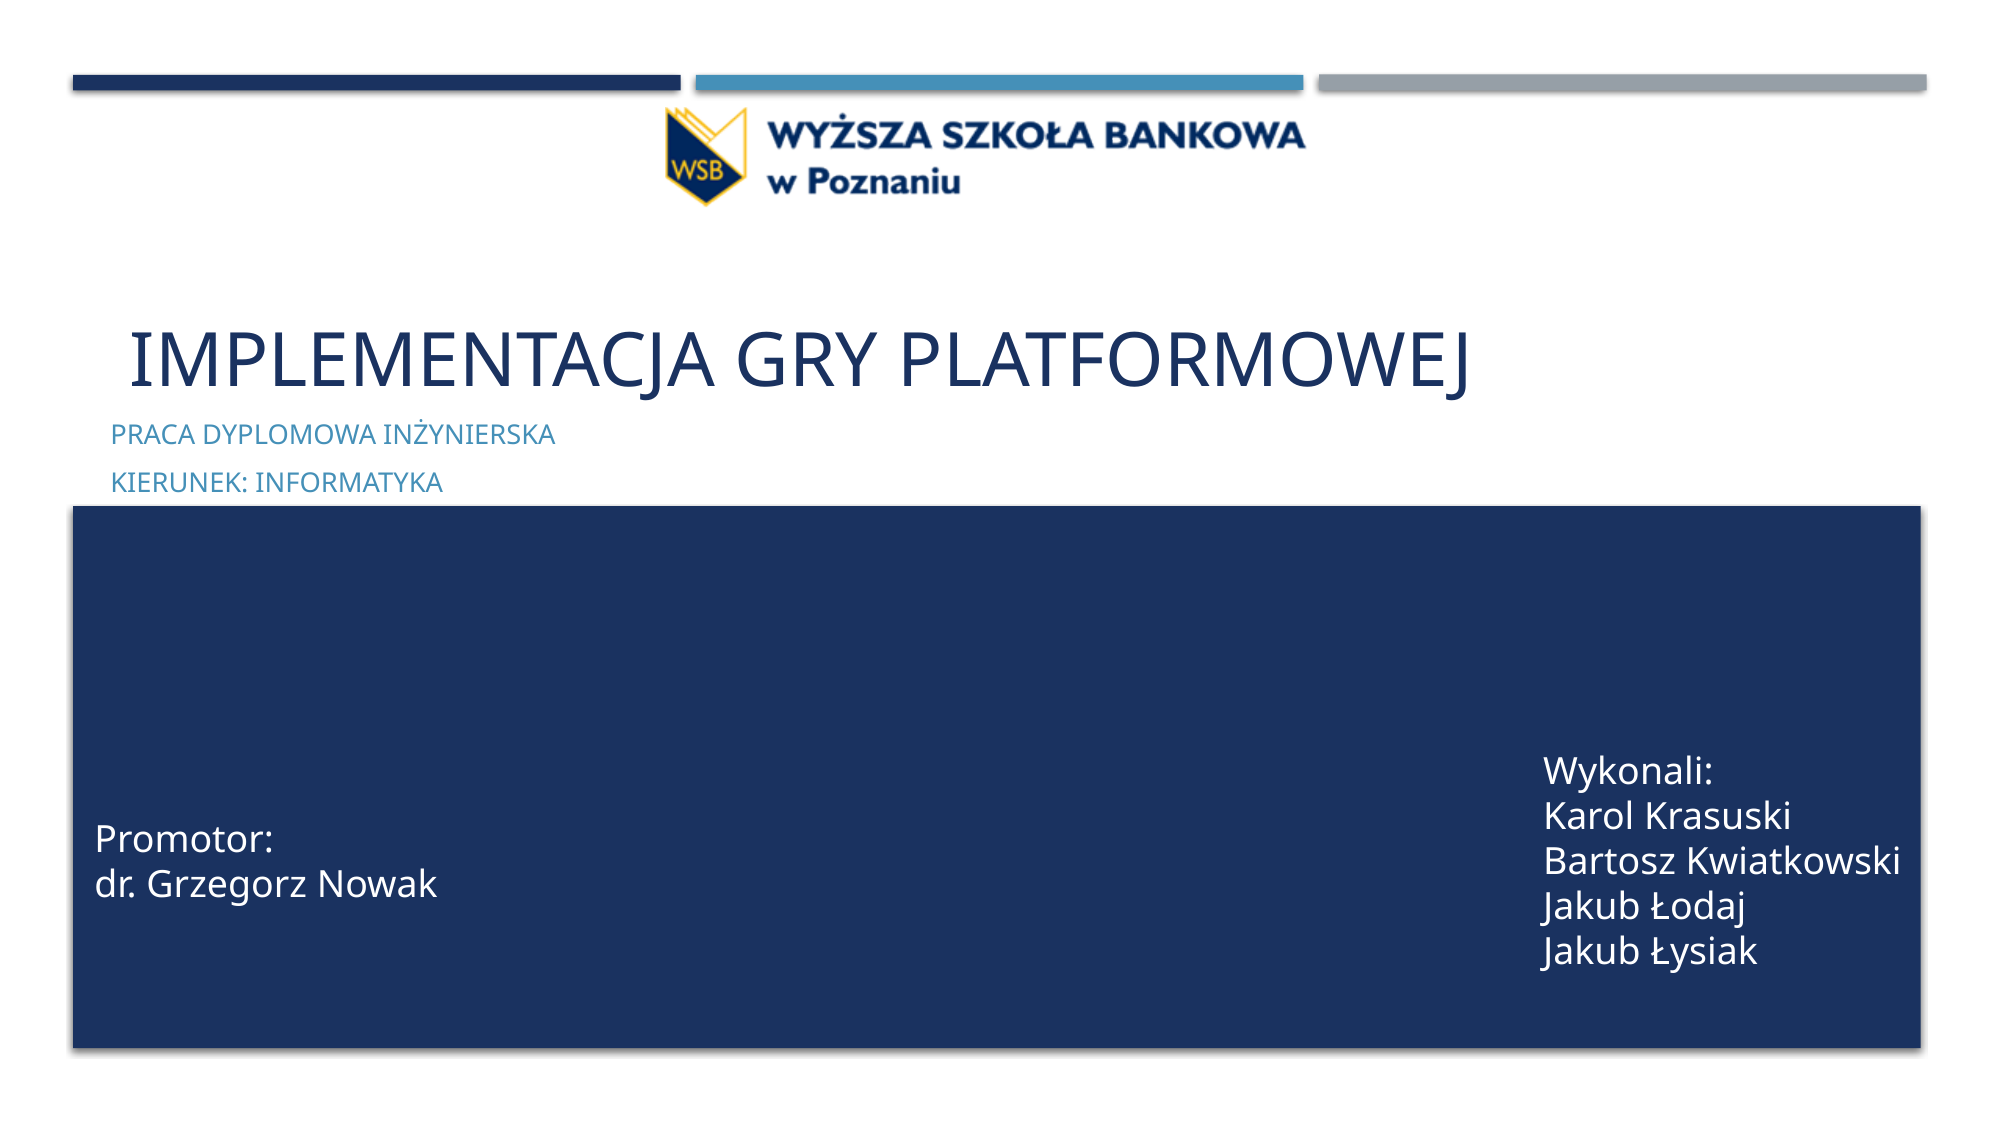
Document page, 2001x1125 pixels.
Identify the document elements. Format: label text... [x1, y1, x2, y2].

text_box Promotor: dr. Grzegorz Nowak [79, 808, 453, 913]
title Implementacja gry platformowej [95, 167, 1899, 409]
subtitle Praca dyplomowa inżynierska Kierunek: Informatyka [95, 409, 1899, 507]
picture [665, 106, 1329, 251]
text_box Wykonali: Karol Krasuski Bartosz Kwiatkowski Jakub Łodaj Jakub Łysiak [1528, 739, 1917, 980]
